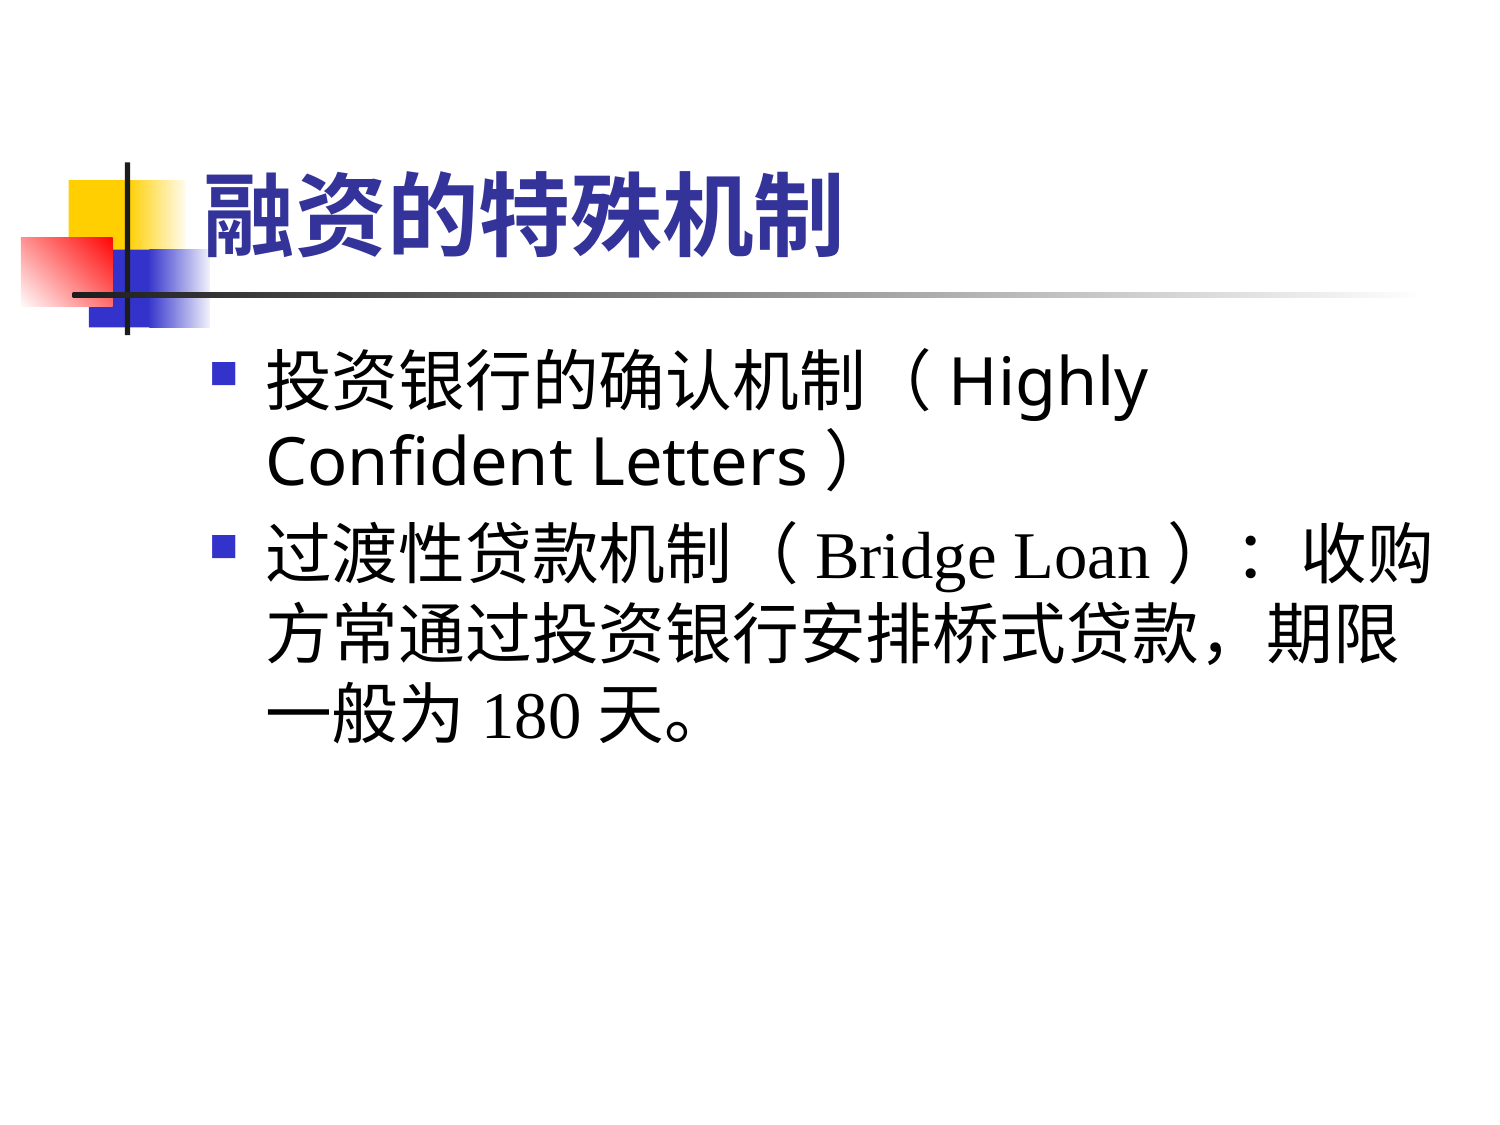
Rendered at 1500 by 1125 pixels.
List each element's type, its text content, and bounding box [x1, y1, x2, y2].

title 融资的特殊机制 [188, 34, 1468, 276]
list 投资银行的确认机制（Highly Confident Letters） 过渡性贷款机制（Bridge Loan）：收购方常通过投资银行安排桥式贷款，期限一般为180天。 [193, 330, 1470, 1007]
